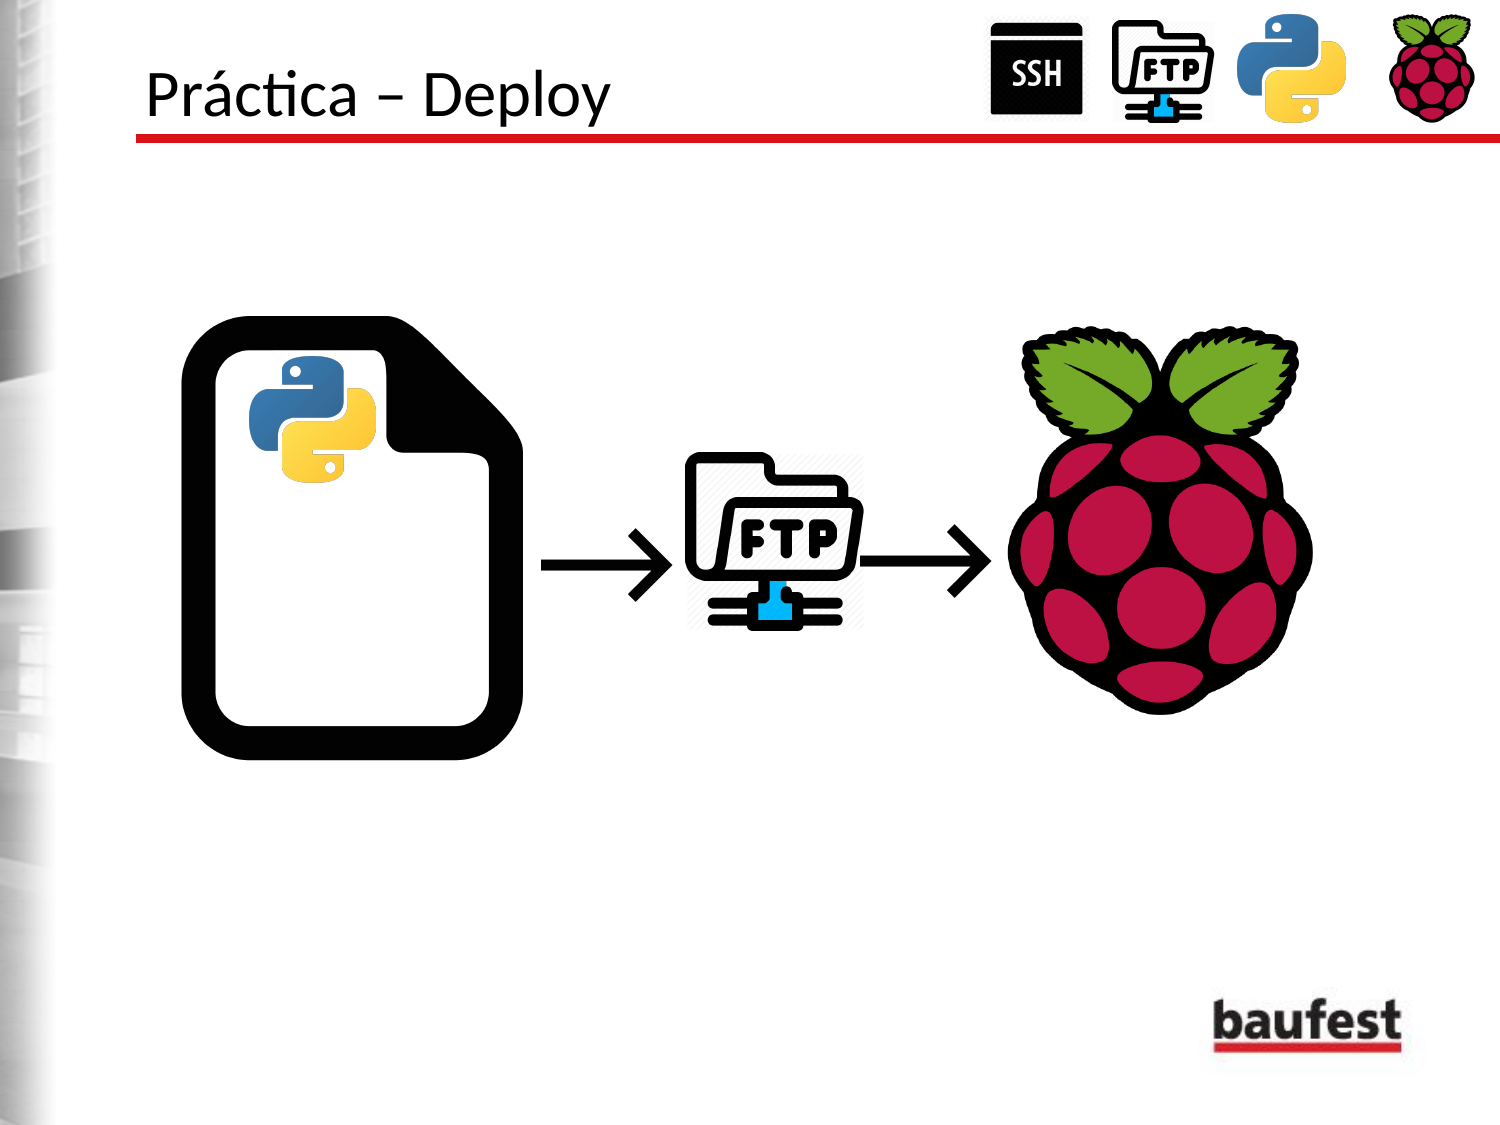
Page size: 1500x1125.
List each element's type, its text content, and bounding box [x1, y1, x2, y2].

picture [1237, 14, 1346, 123]
picture [981, 14, 1091, 123]
title Práctica – Deploy [130, 0, 1432, 138]
picture [1388, 0, 1500, 134]
picture [1112, 20, 1215, 123]
picture [0, 0, 1500, 1125]
